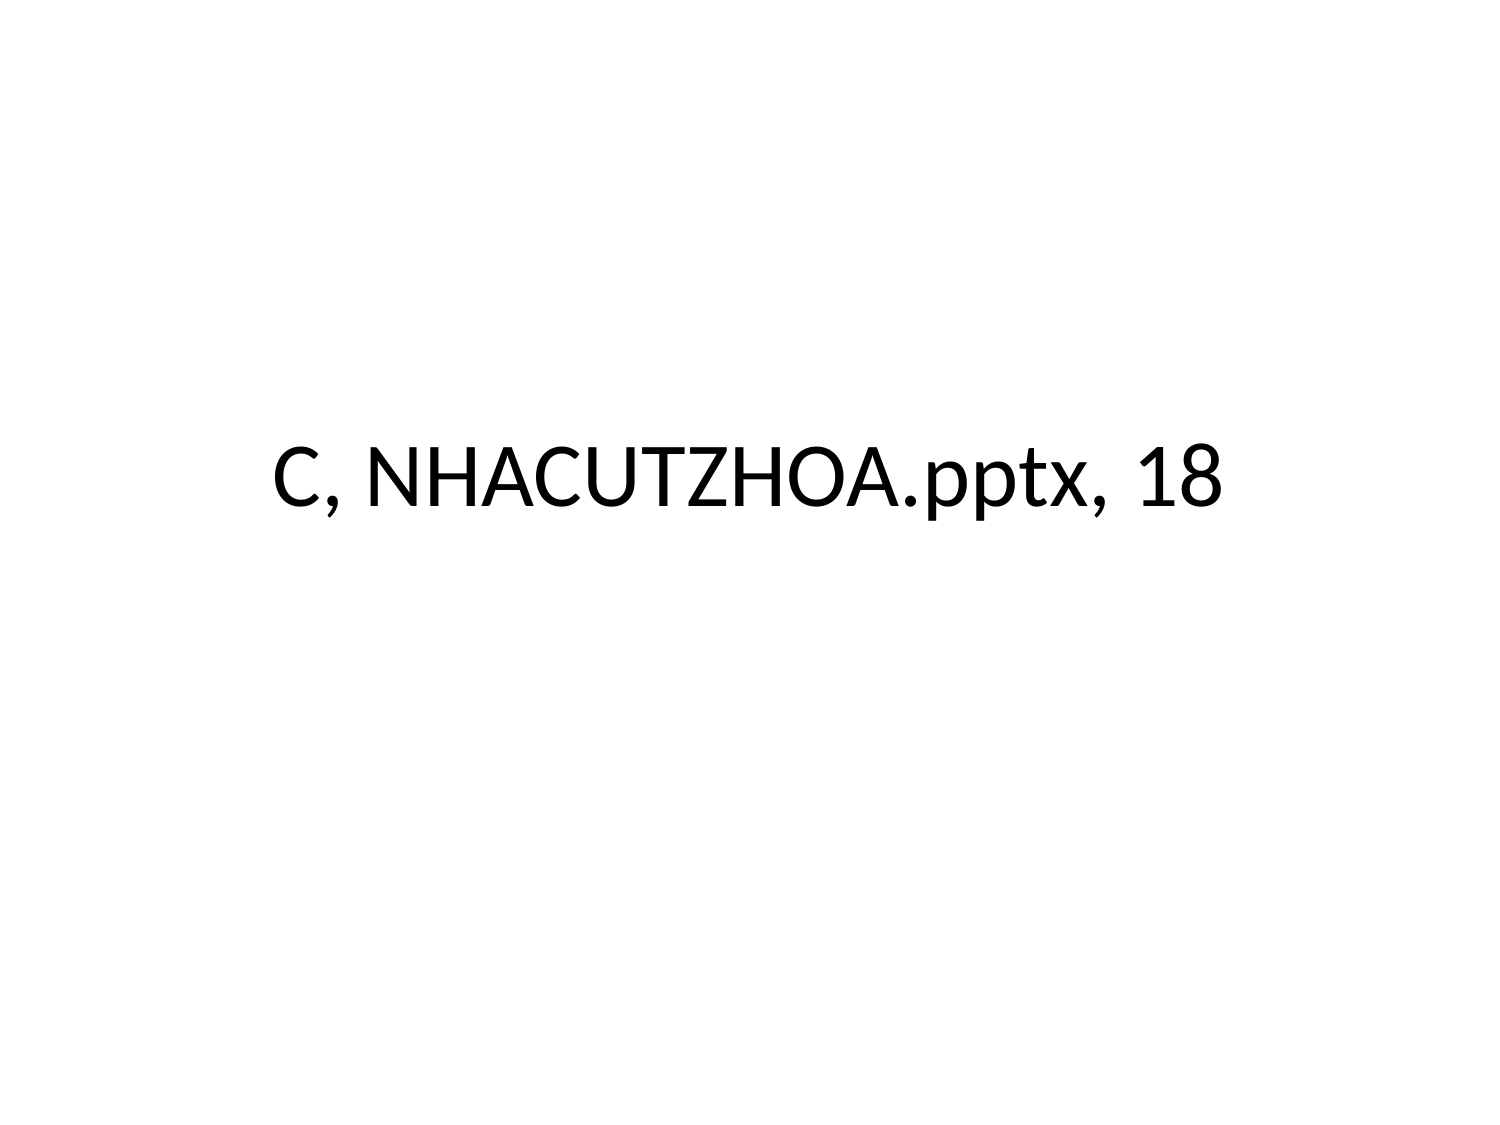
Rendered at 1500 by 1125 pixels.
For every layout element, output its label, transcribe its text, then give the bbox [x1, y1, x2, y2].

title C, NHACUTZHOA.pptx, 18 [112, 349, 1388, 591]
